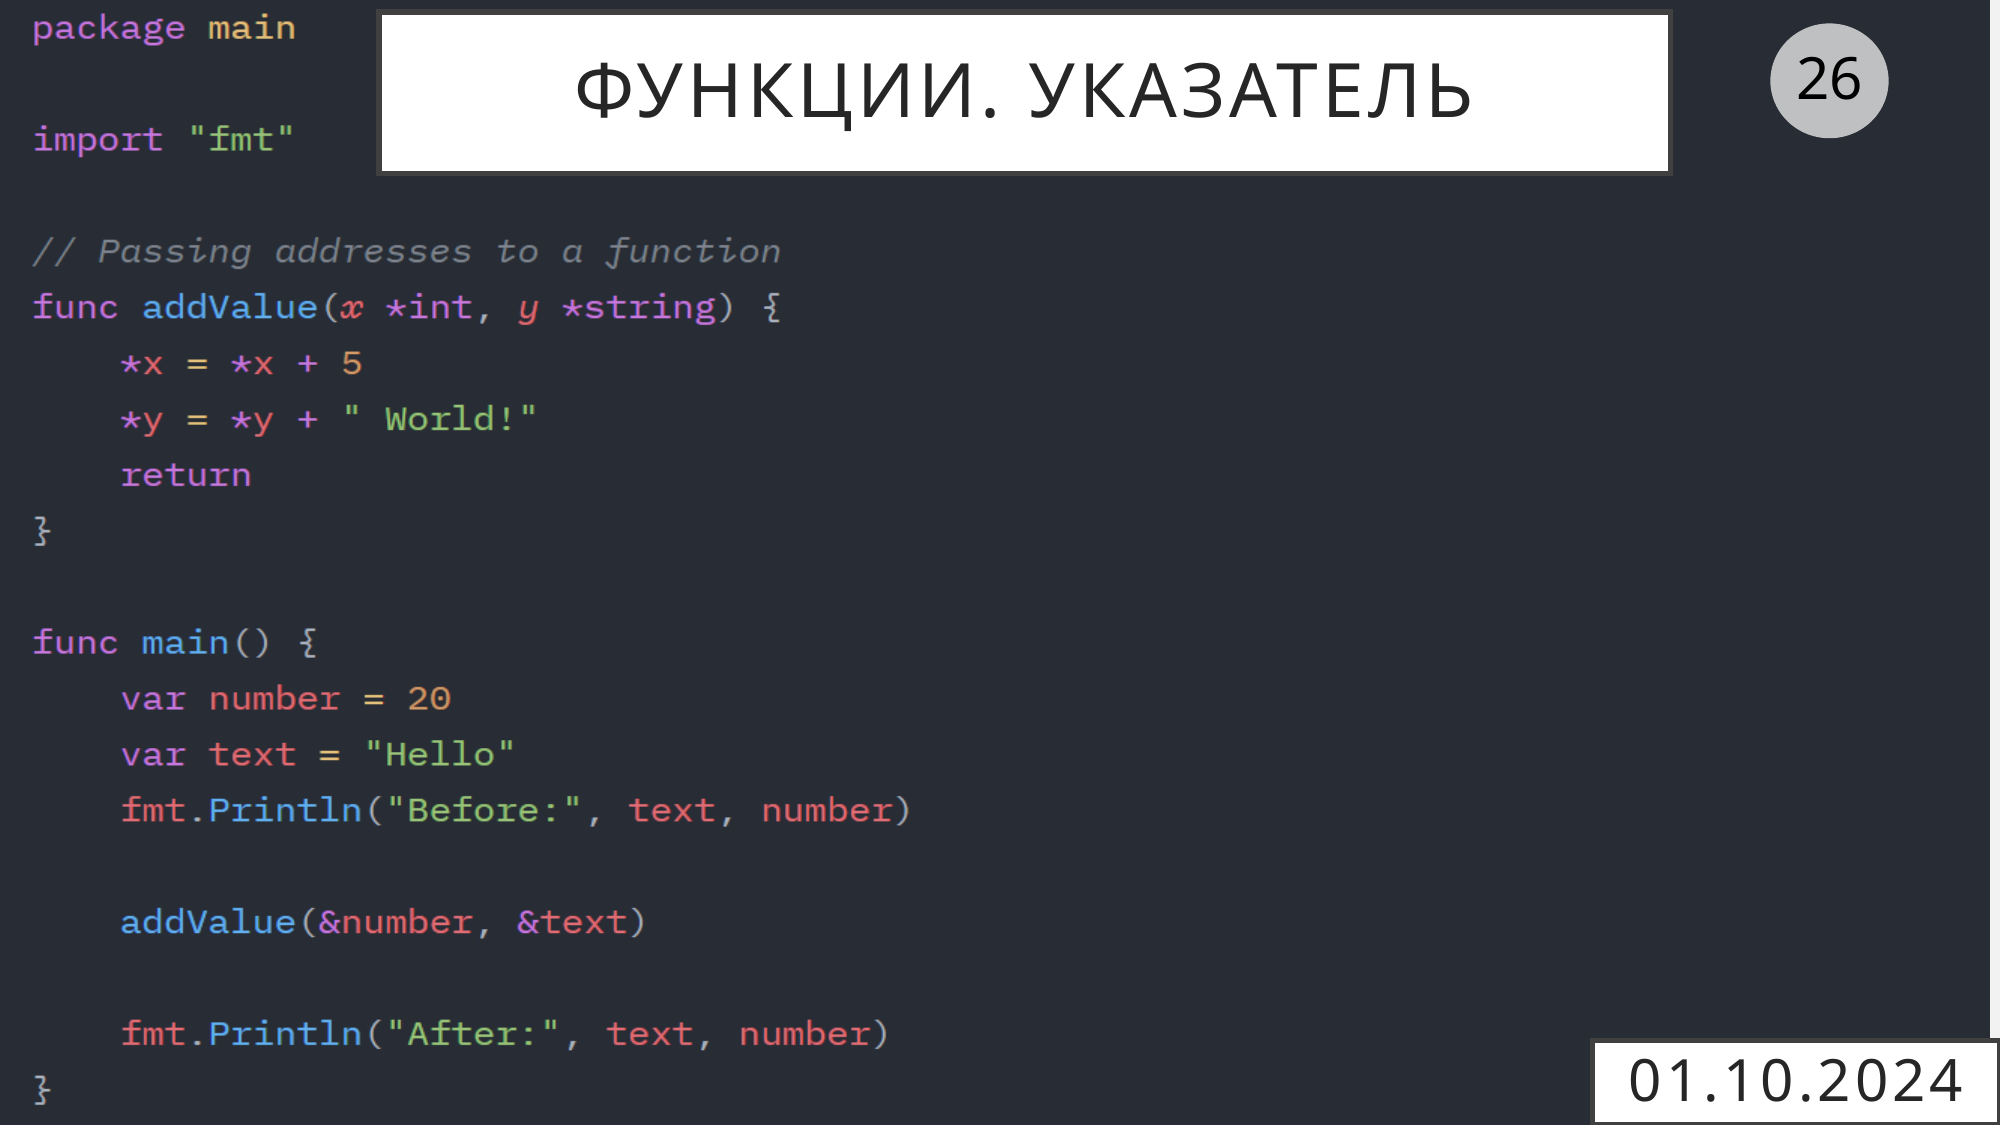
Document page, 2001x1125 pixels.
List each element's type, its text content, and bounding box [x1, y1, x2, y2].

picture [0, 0, 1990, 1125]
text_box 01.10.2024 [1990, 1040, 2000, 1125]
text_box [1990, 208, 2000, 269]
text_box [1990, 269, 2000, 315]
